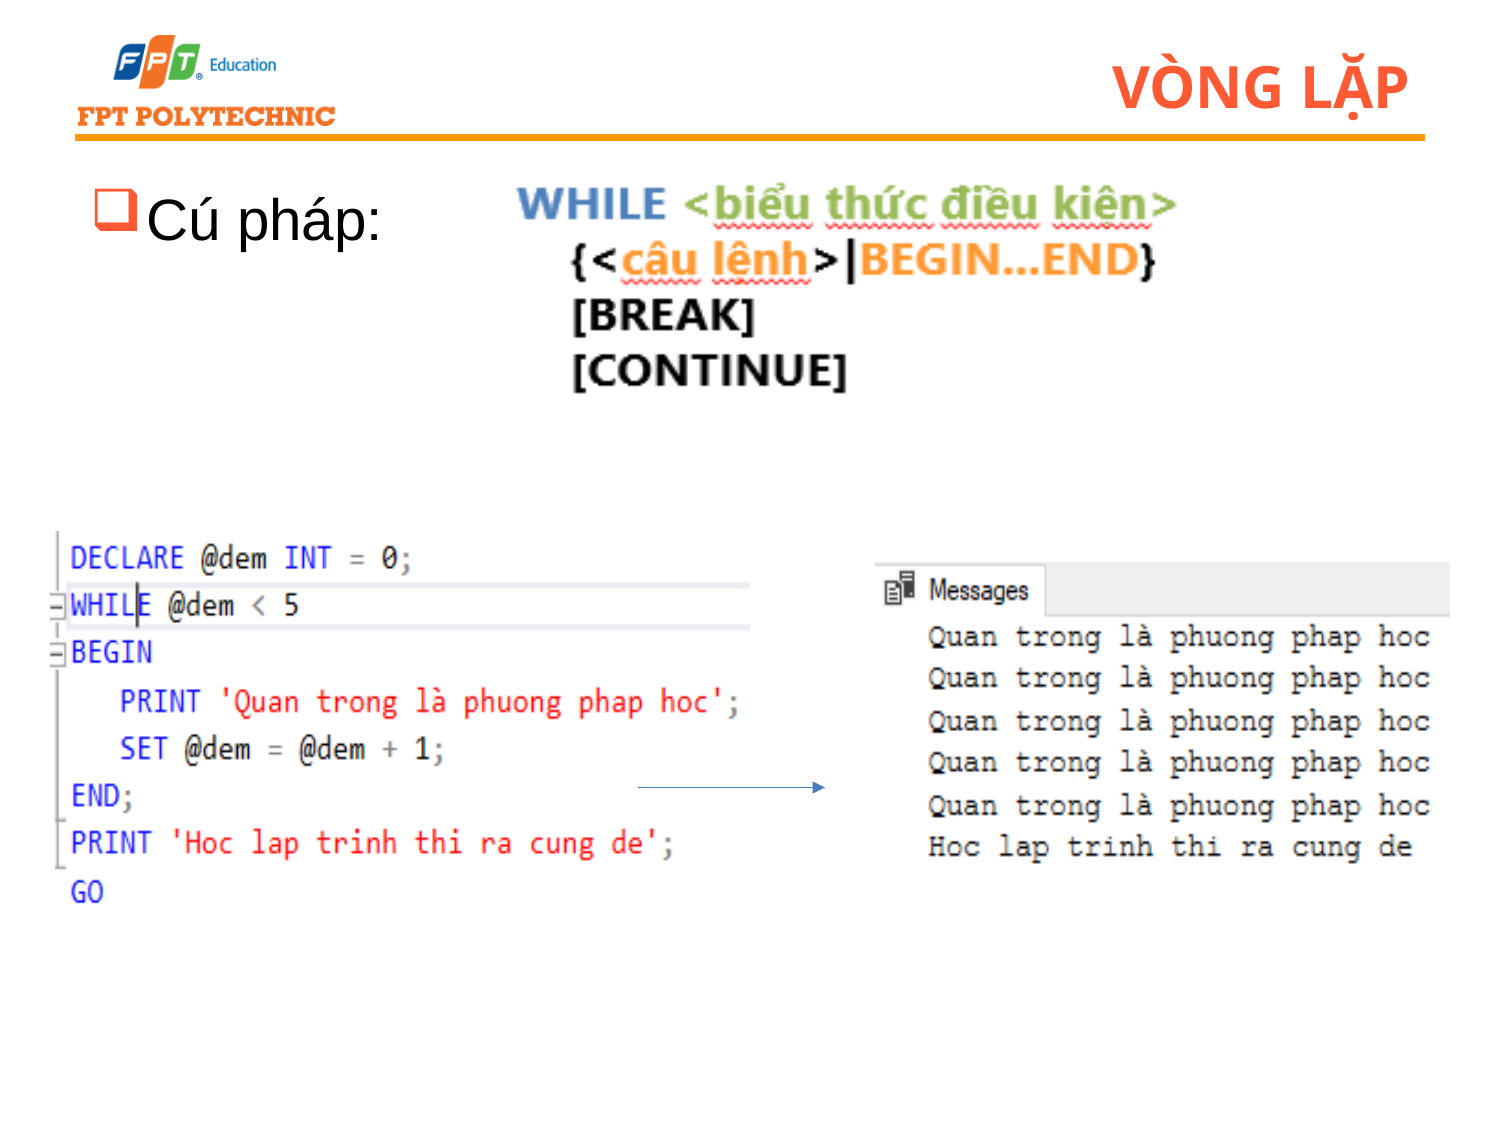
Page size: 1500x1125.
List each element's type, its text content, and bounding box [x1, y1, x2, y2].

picture [49, 530, 751, 919]
picture [874, 562, 1451, 888]
title Vòng lặp [337, 45, 1425, 125]
picture [499, 174, 1201, 413]
list Cú pháp: [75, 174, 1425, 1038]
picture [78, 35, 338, 126]
